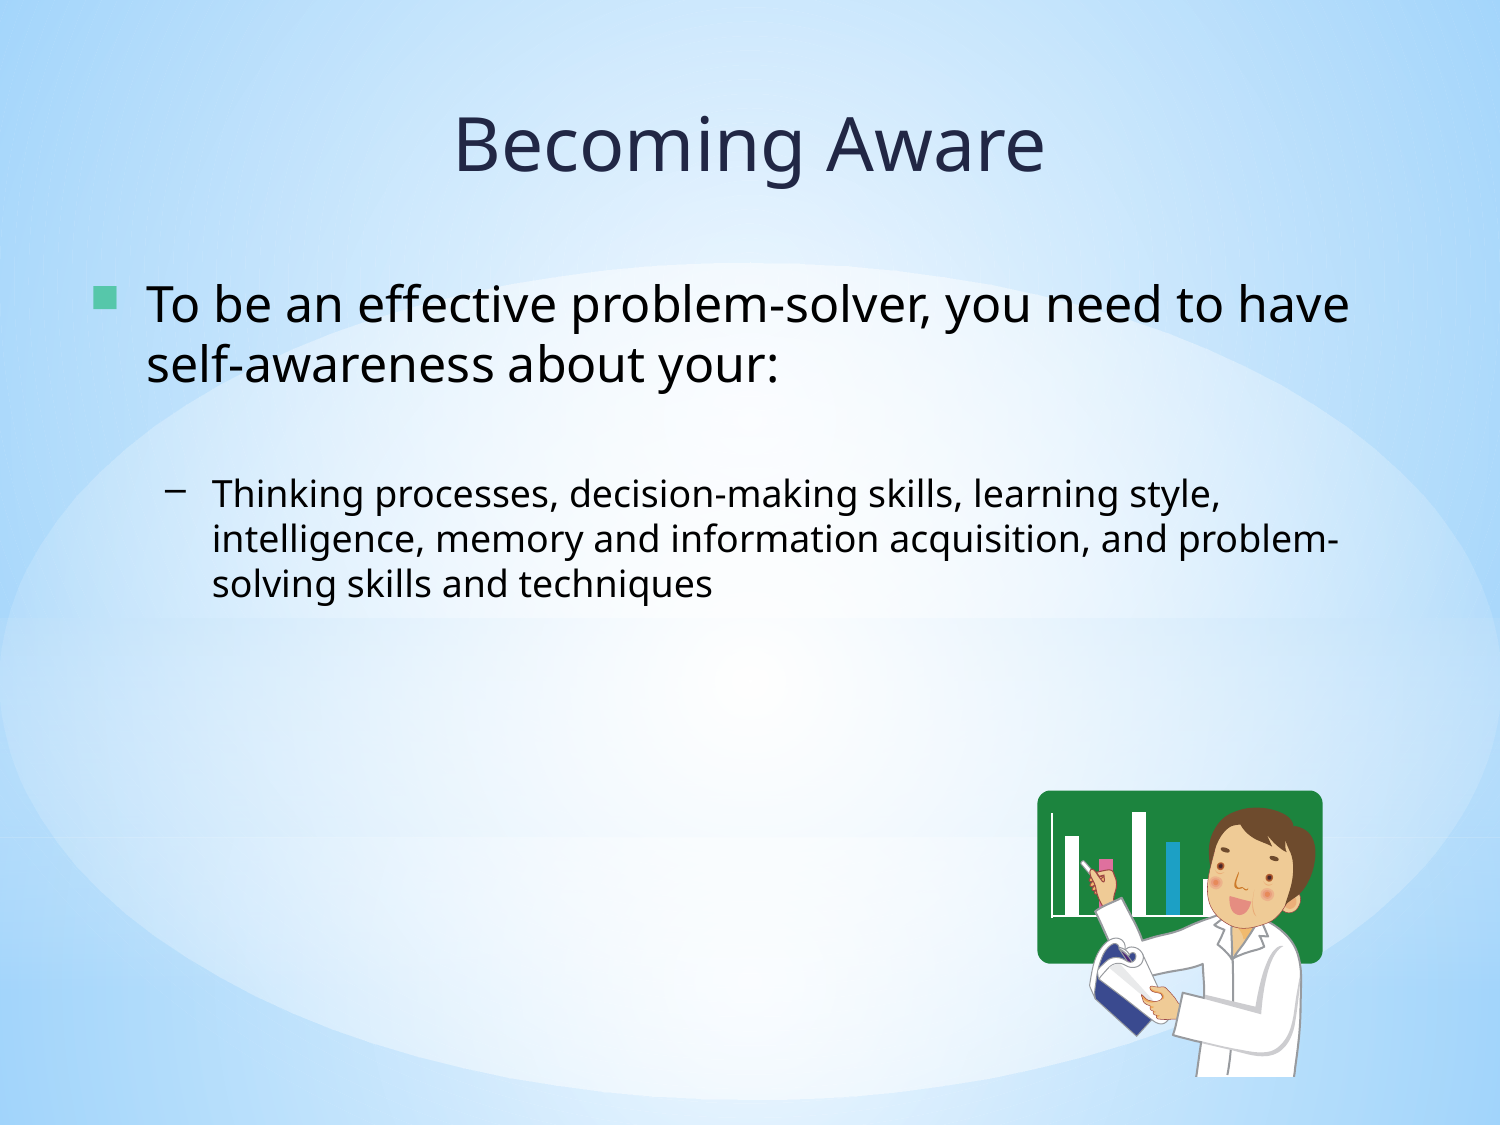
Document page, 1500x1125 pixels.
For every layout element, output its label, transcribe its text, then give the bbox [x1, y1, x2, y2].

text_box Becoming Aware [74, 48, 1425, 236]
picture [1037, 790, 1323, 1078]
text_box To be an effective problem-solver, you need to have self-awareness about your: Thinking processes, decision-making skills, learning style, intelligence, memory and information acquisition, and problem-solving skills and techniques [74, 265, 1425, 1003]
